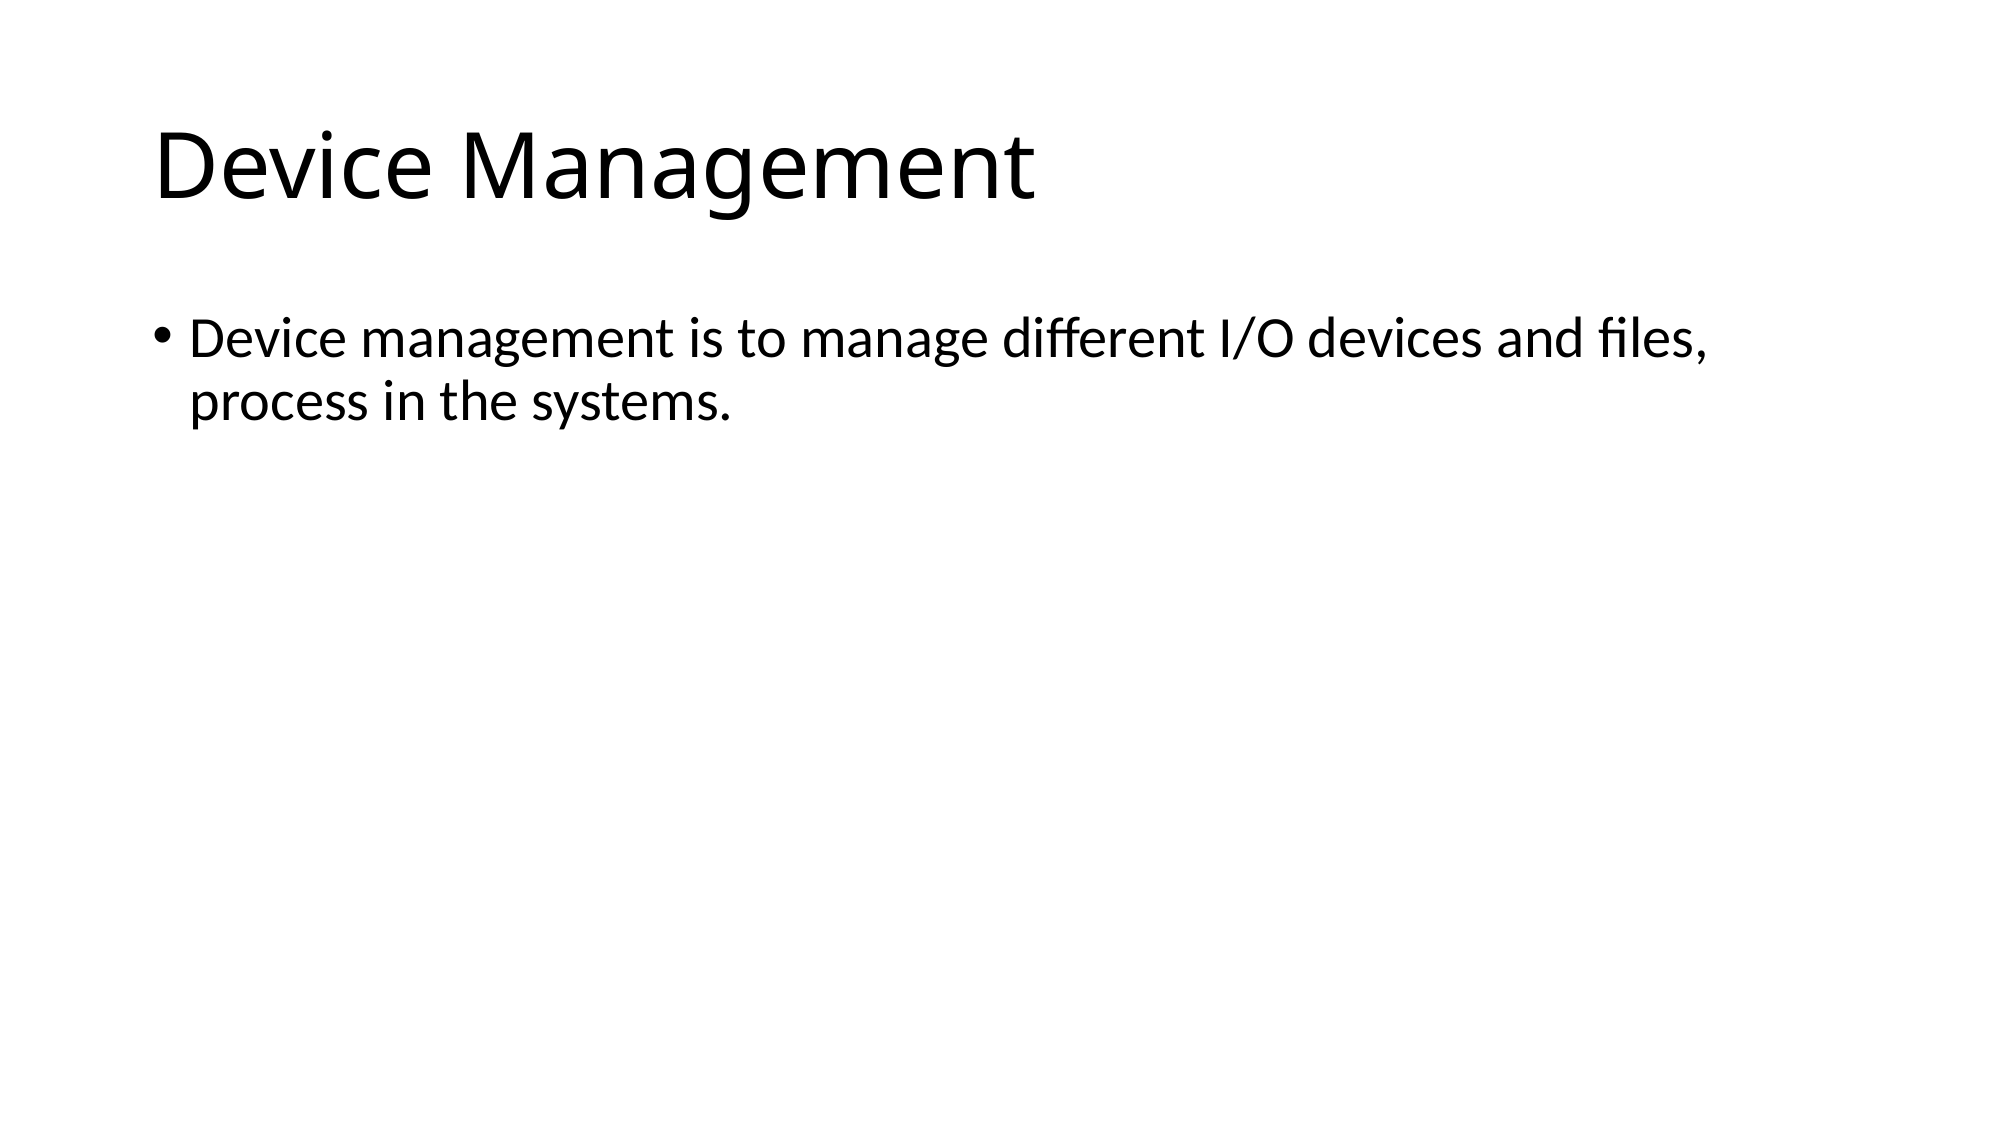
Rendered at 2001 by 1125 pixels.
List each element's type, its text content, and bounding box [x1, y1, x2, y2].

list Device management is to manage different I/O devices and files, process in the systems. [137, 299, 1863, 1014]
title Device Management [137, 59, 1863, 278]
